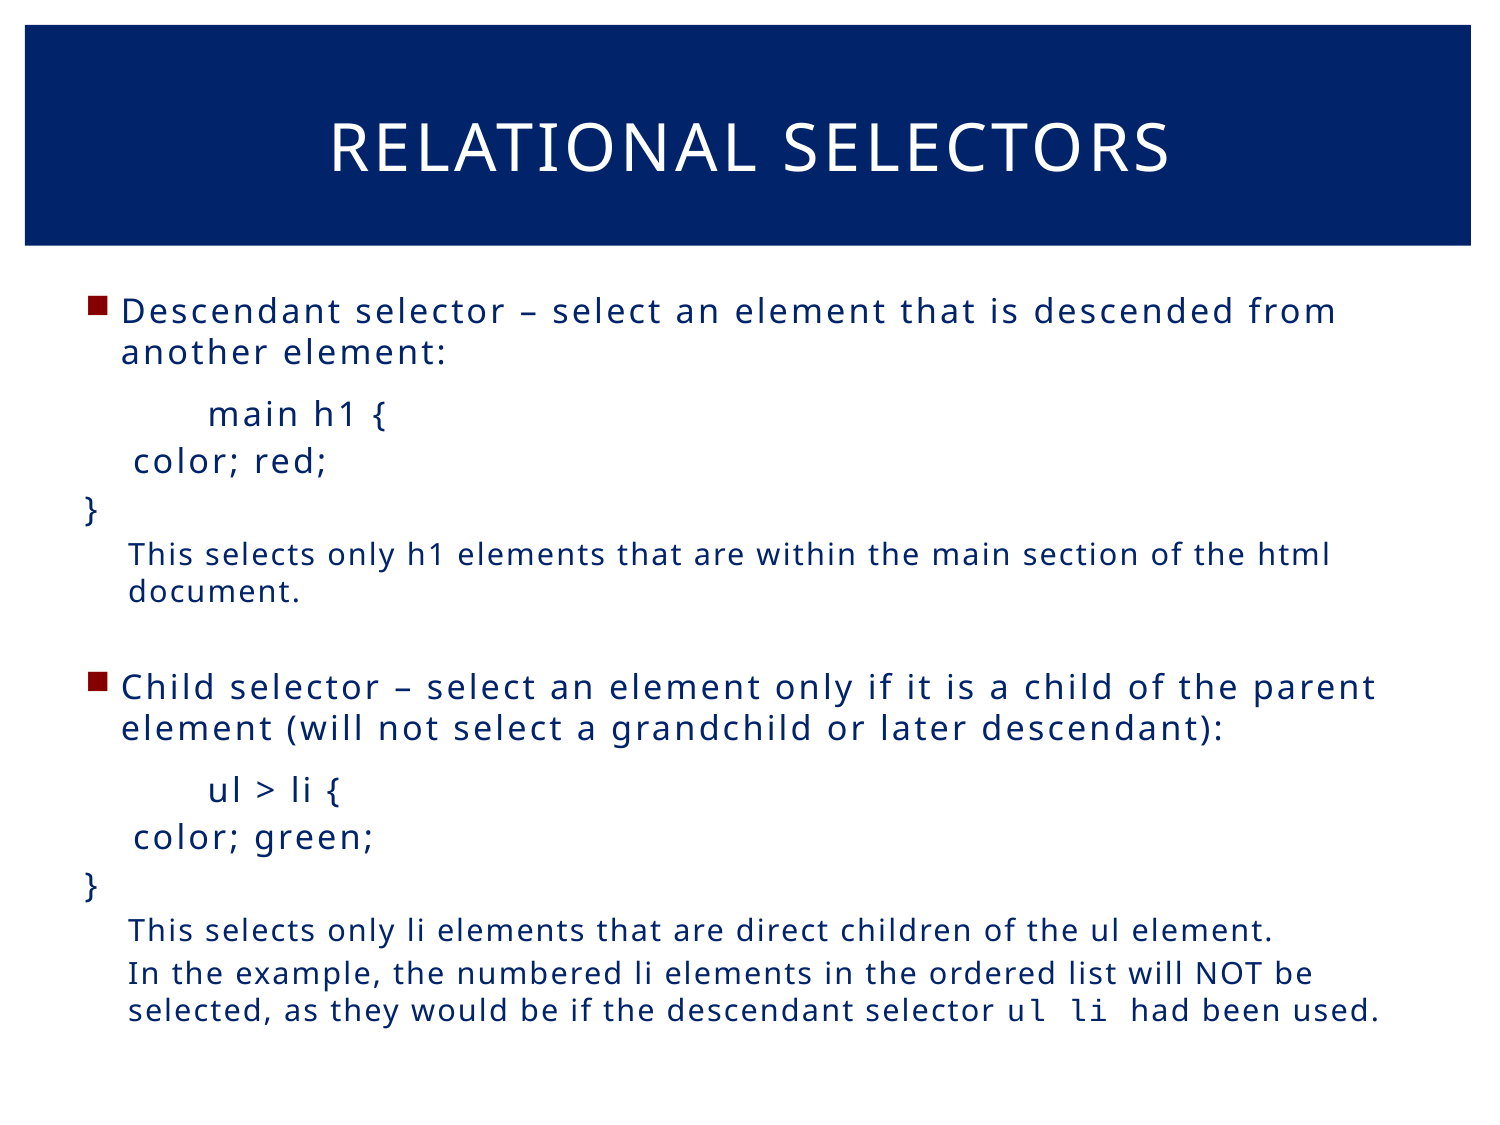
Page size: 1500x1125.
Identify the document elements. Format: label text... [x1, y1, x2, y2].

title Relational selectors [62, 58, 1438, 232]
list Descendant selector – select an element that is descended from another element: main h1 { color; red; } This selects only h1 elements that are within the main section of the html document. Child selector – select an element only if it is a child of the parent element (will not select a grandchild or later descendant): ul > li { color; green; } This selects only li elements that are direct children of the ul element. In the example, the numbered li elements in the ordered list will NOT be selected, as they would be if the descendant selector ul li had been used. [62, 281, 1442, 1075]
